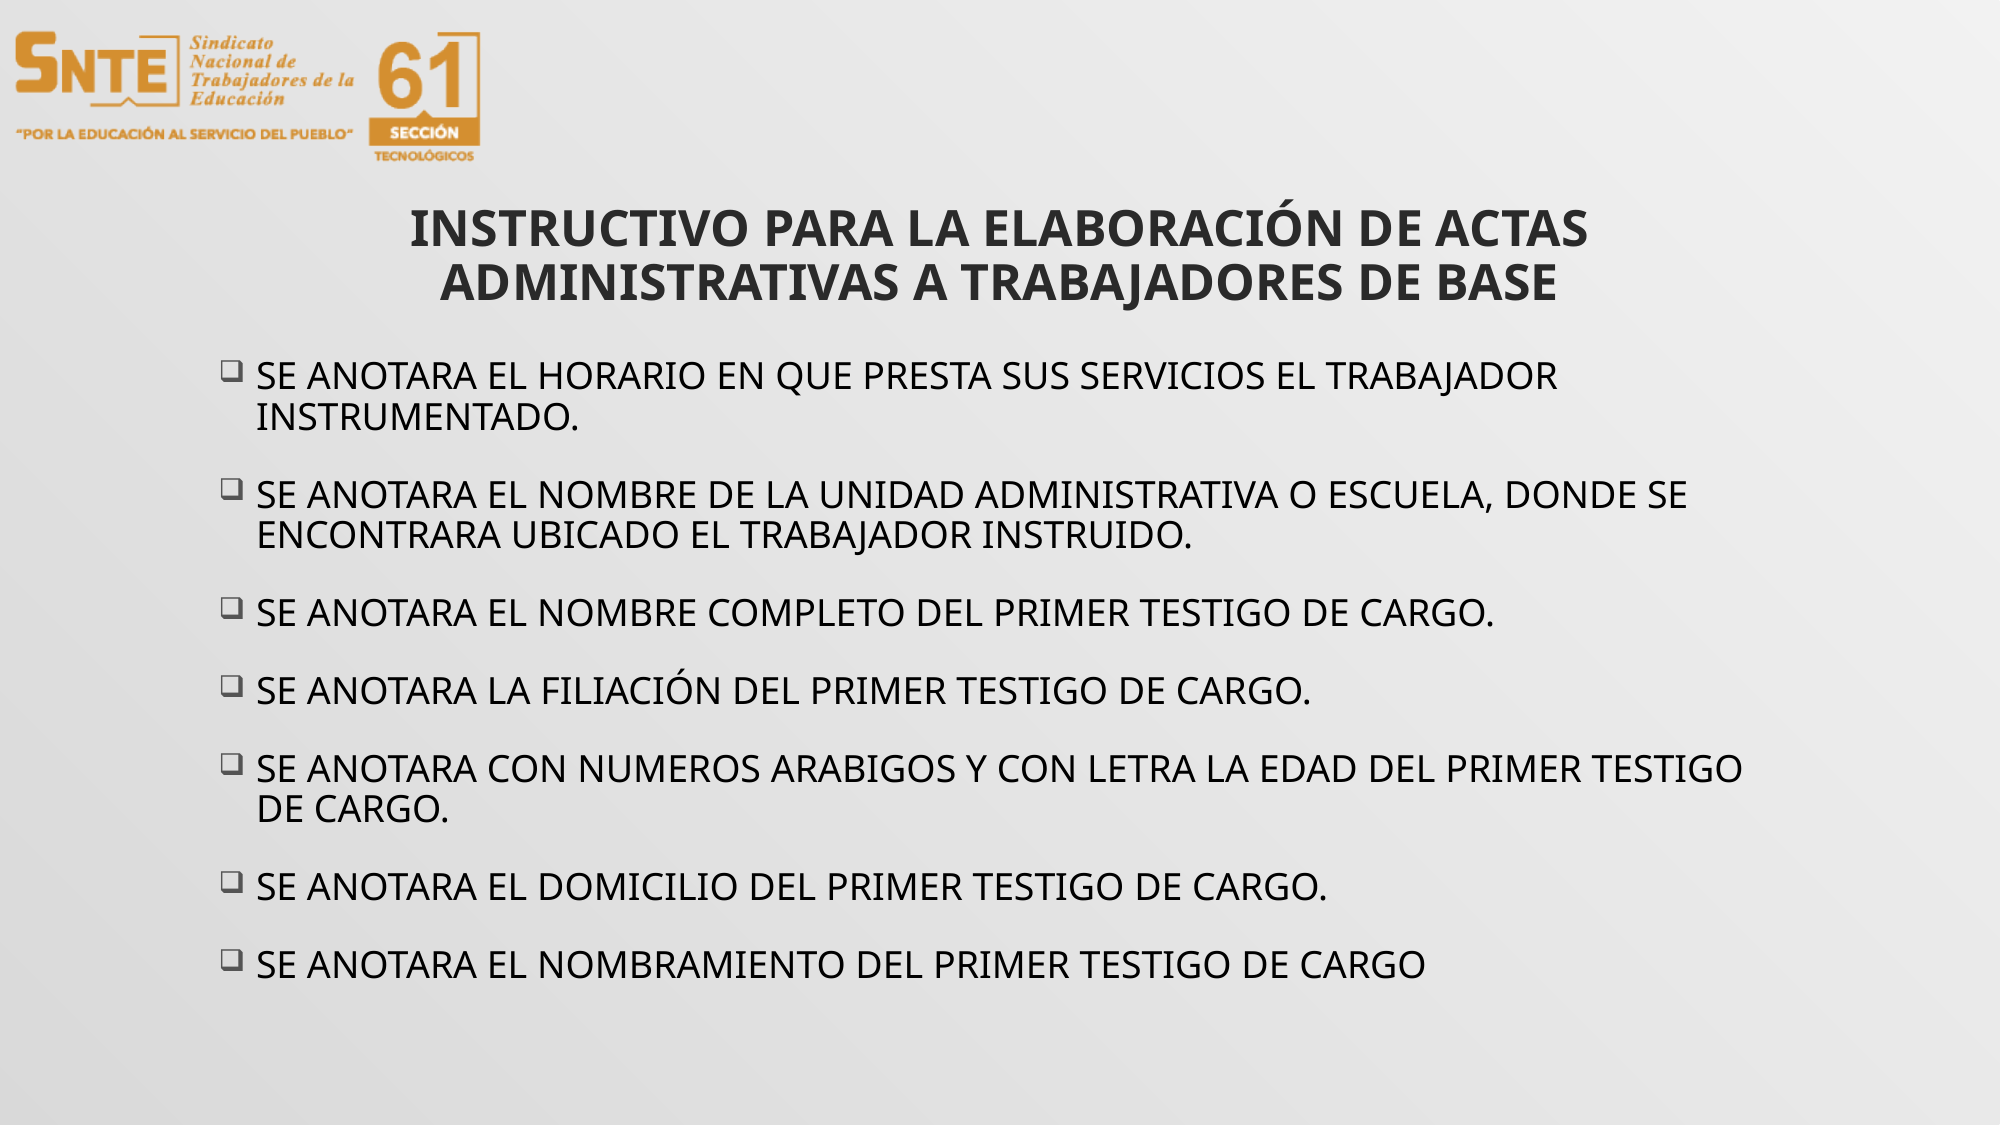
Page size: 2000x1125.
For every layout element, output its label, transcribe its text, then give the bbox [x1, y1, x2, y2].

list SE ANOTARA EL HORARIO EN QUE PRESTA SUS SERVICIOS EL TRABAJADOR INSTRUMENTADO. SE ANOTARA EL NOMBRE DE LA UNIDAD ADMINISTRATIVA O ESCUELA, DONDE SE ENCONTRARA UBICADO EL TRABAJADOR INSTRUIDO. SE ANOTARA EL NOMBRE COMPLETO DEL PRIMER TESTIGO DE CARGO. SE ANOTARA LA FILIACIÓN DEL PRIMER TESTIGO DE CARGO. SE ANOTARA CON NUMEROS ARABIGOS Y CON LETRA LA EDAD DEL PRIMER TESTIGO DE CARGO. SE ANOTARA EL DOMICILIO DEL PRIMER TESTIGO DE CARGO. SE ANOTARA EL NOMBRAMIENTO DEL PRIMER TESTIGO DE CARGO [196, 349, 1796, 1063]
title INSTRUCTIVO PARA LA ELABORACIÓN DE ACTAS ADMINISTRATIVAS A TRABAJADORES DE BASE [199, 173, 1800, 320]
picture [0, 0, 492, 174]
